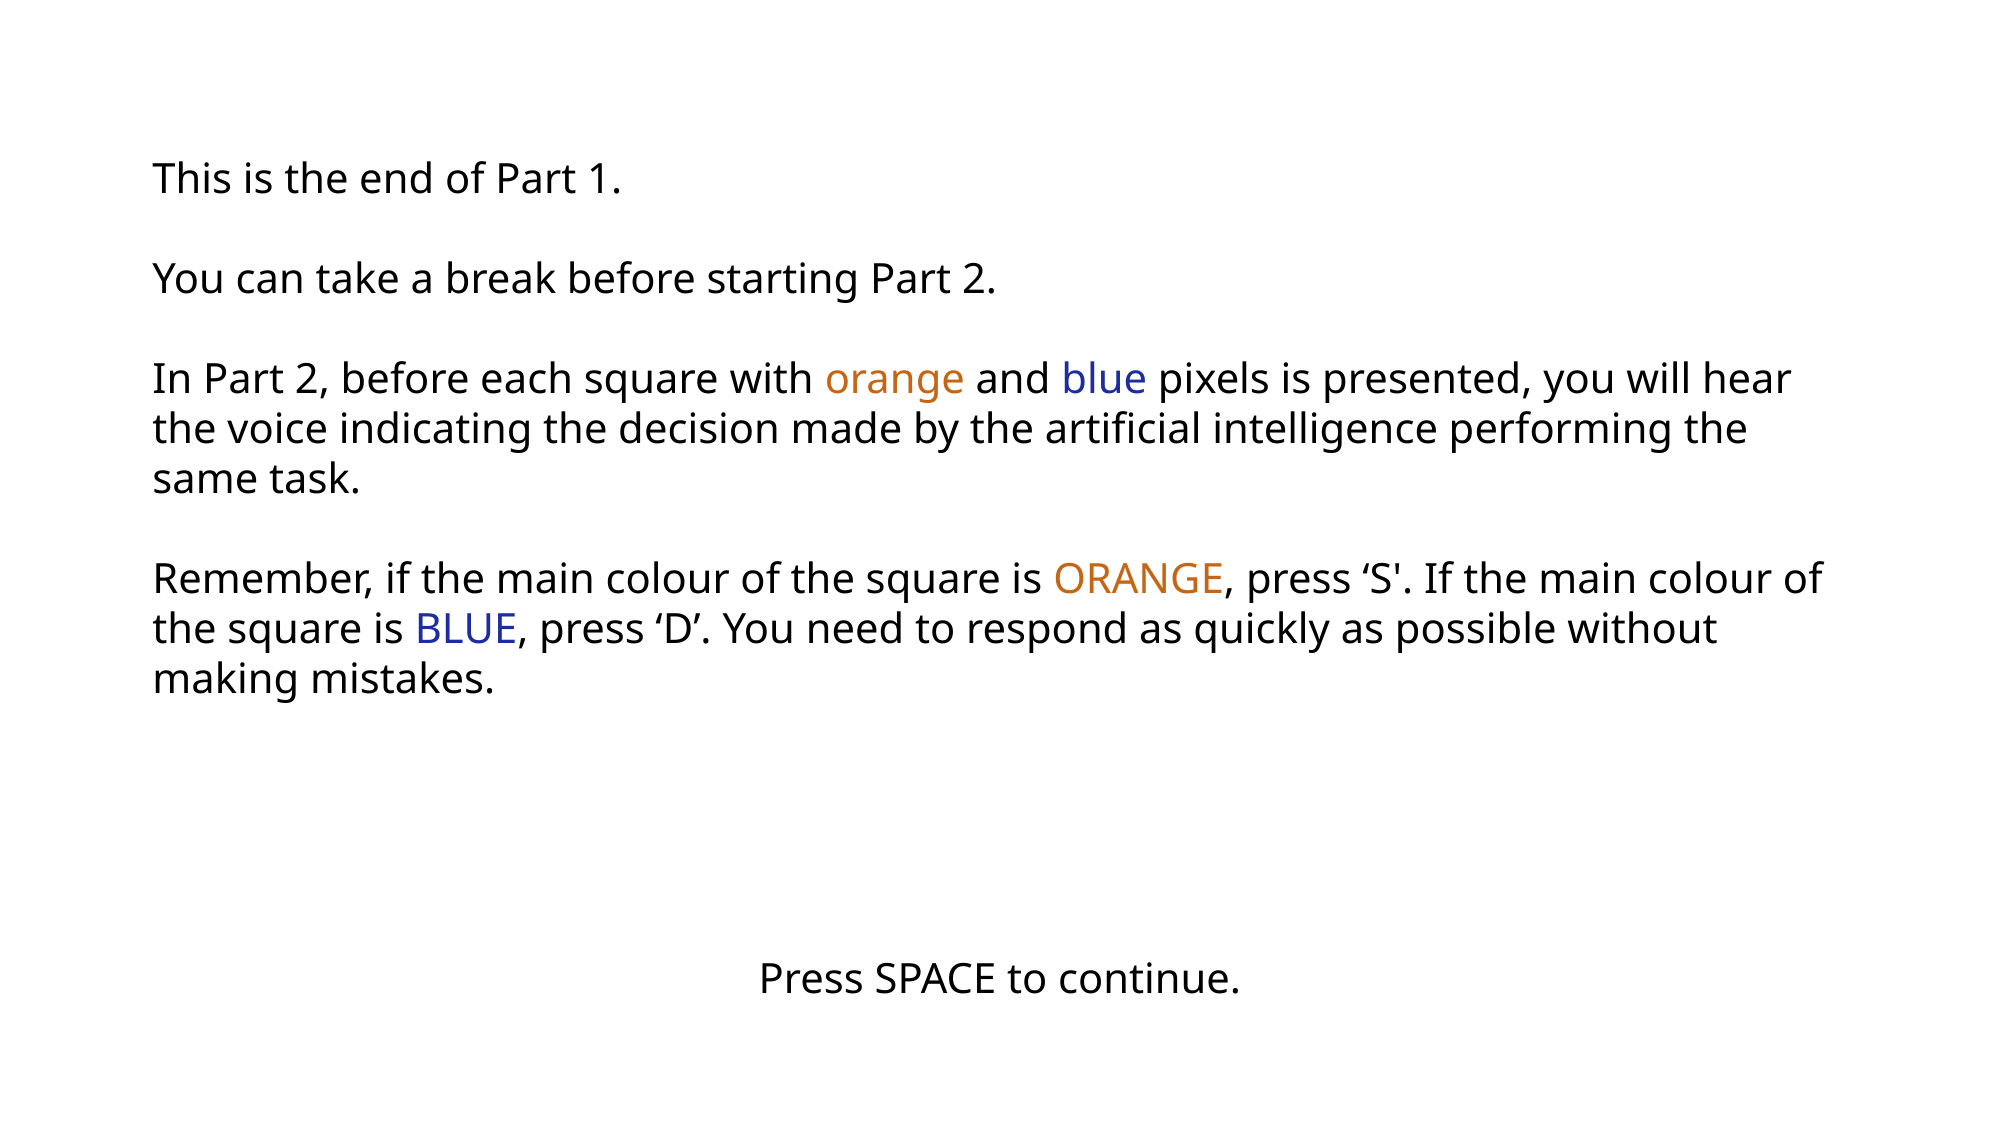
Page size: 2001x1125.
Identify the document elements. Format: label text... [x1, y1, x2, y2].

list This is the end of Part 1. You can take a break before starting Part 2. In Part 2, before each square with orange and blue pixels is presented, you will hear the voice indicating the decision made by the artificial intelligence performing the same task. Remember, if the main colour of the square is ORANGE, press ‘S'. If the main colour of the square is BLUE, press ‘D’. You need to respond as quickly as possible without making mistakes. Press SPACE to continue. [137, 44, 1863, 1014]
